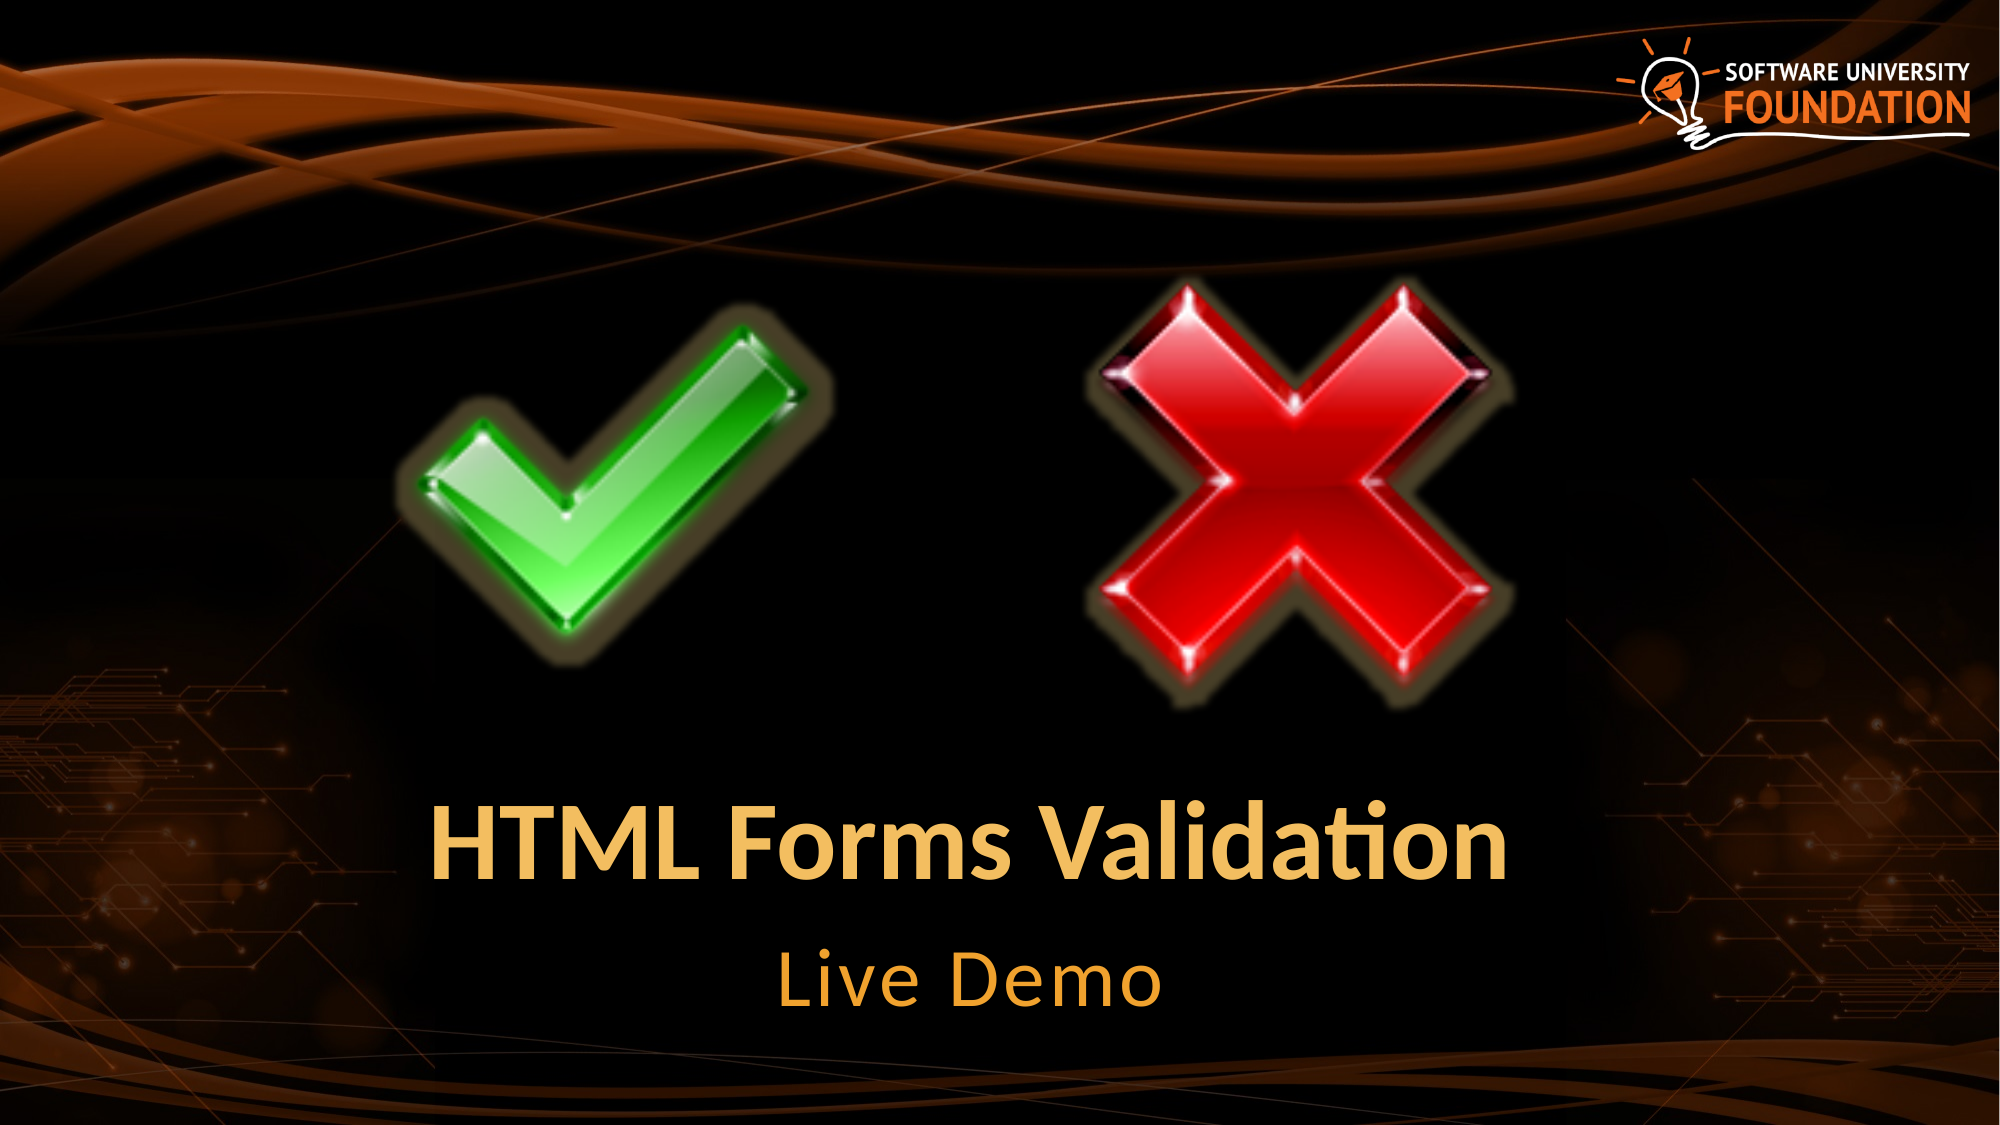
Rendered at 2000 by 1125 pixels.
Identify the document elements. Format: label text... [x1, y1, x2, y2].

title HTML Forms Validation [237, 774, 1704, 910]
list Live Demo [237, 912, 1704, 1025]
picture [0, 0, 2000, 1125]
